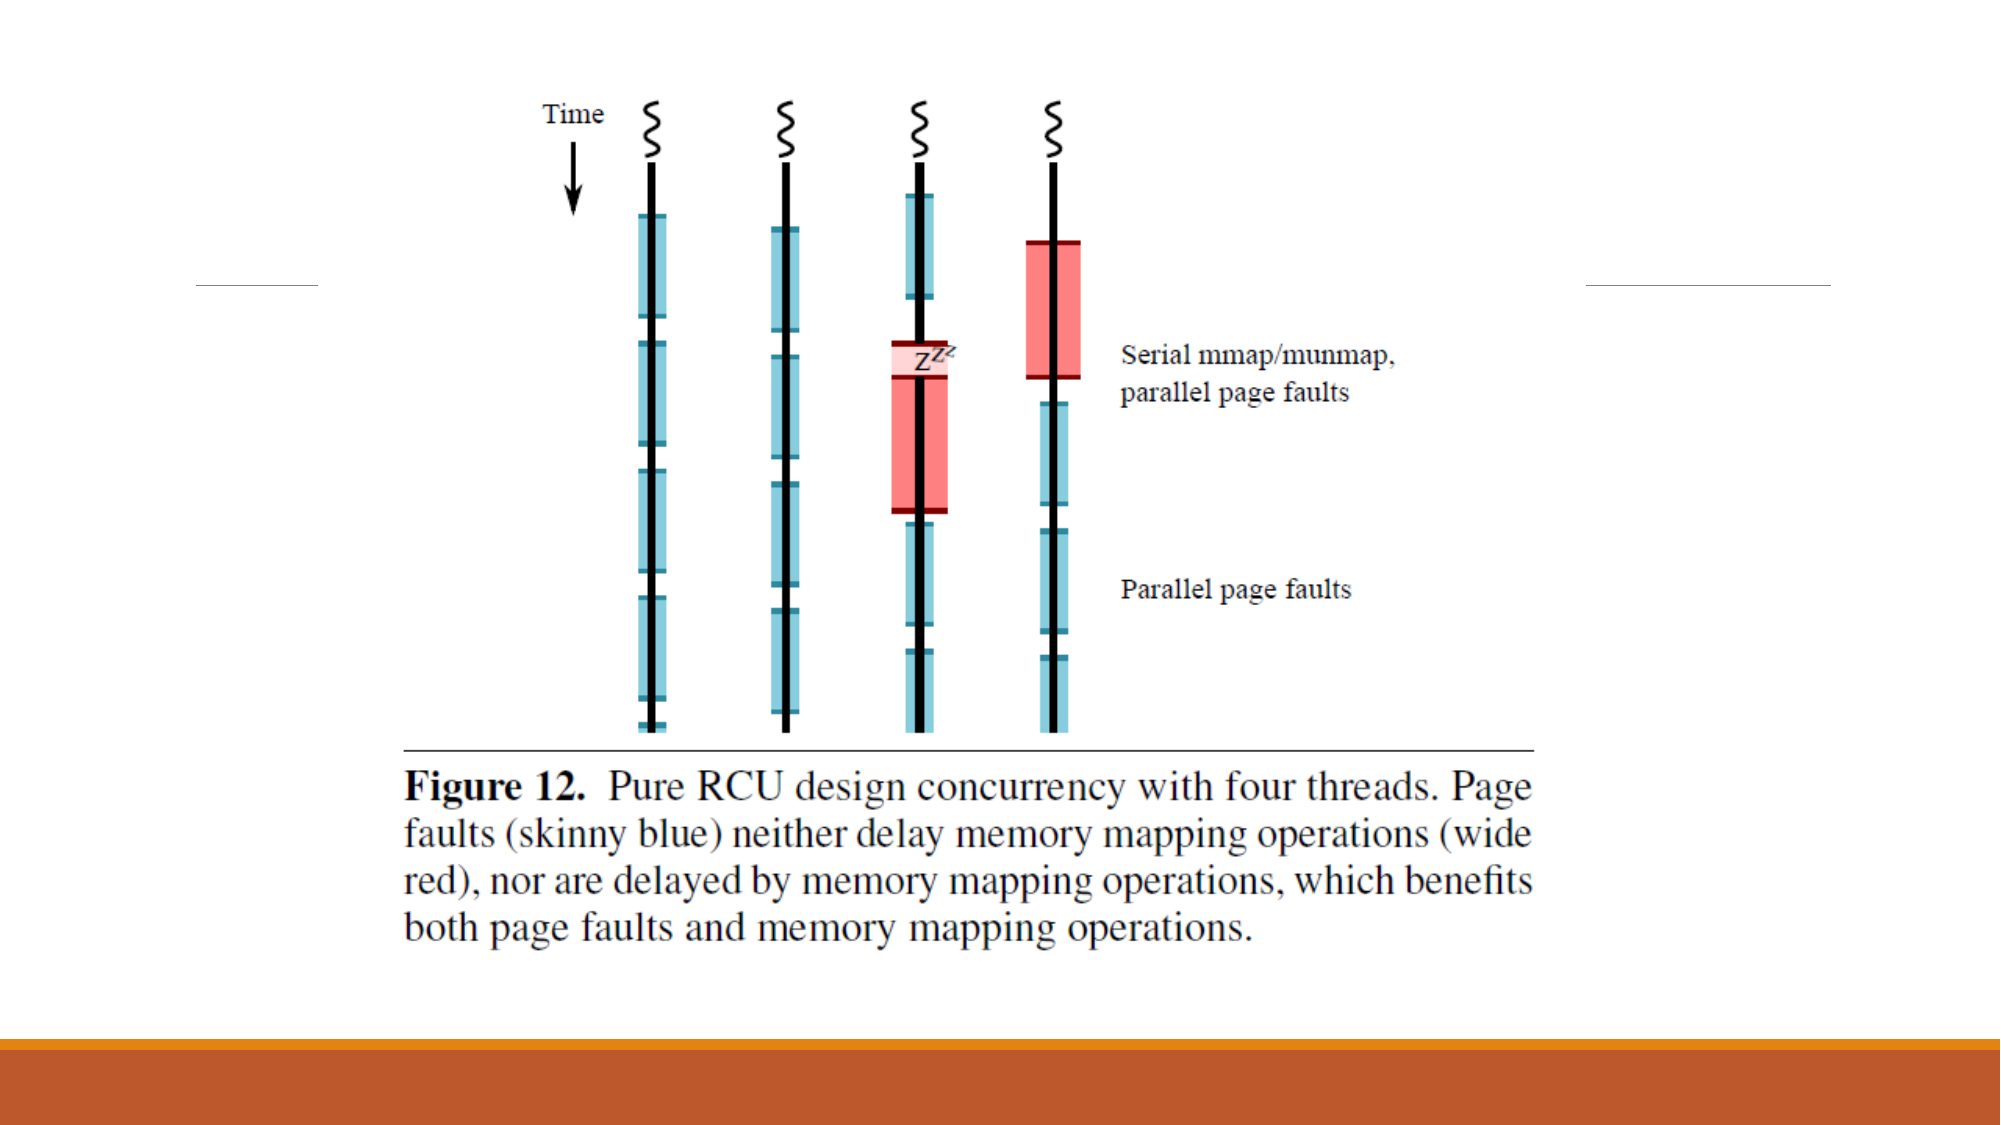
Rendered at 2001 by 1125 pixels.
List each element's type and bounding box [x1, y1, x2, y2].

picture [318, 24, 1587, 964]
